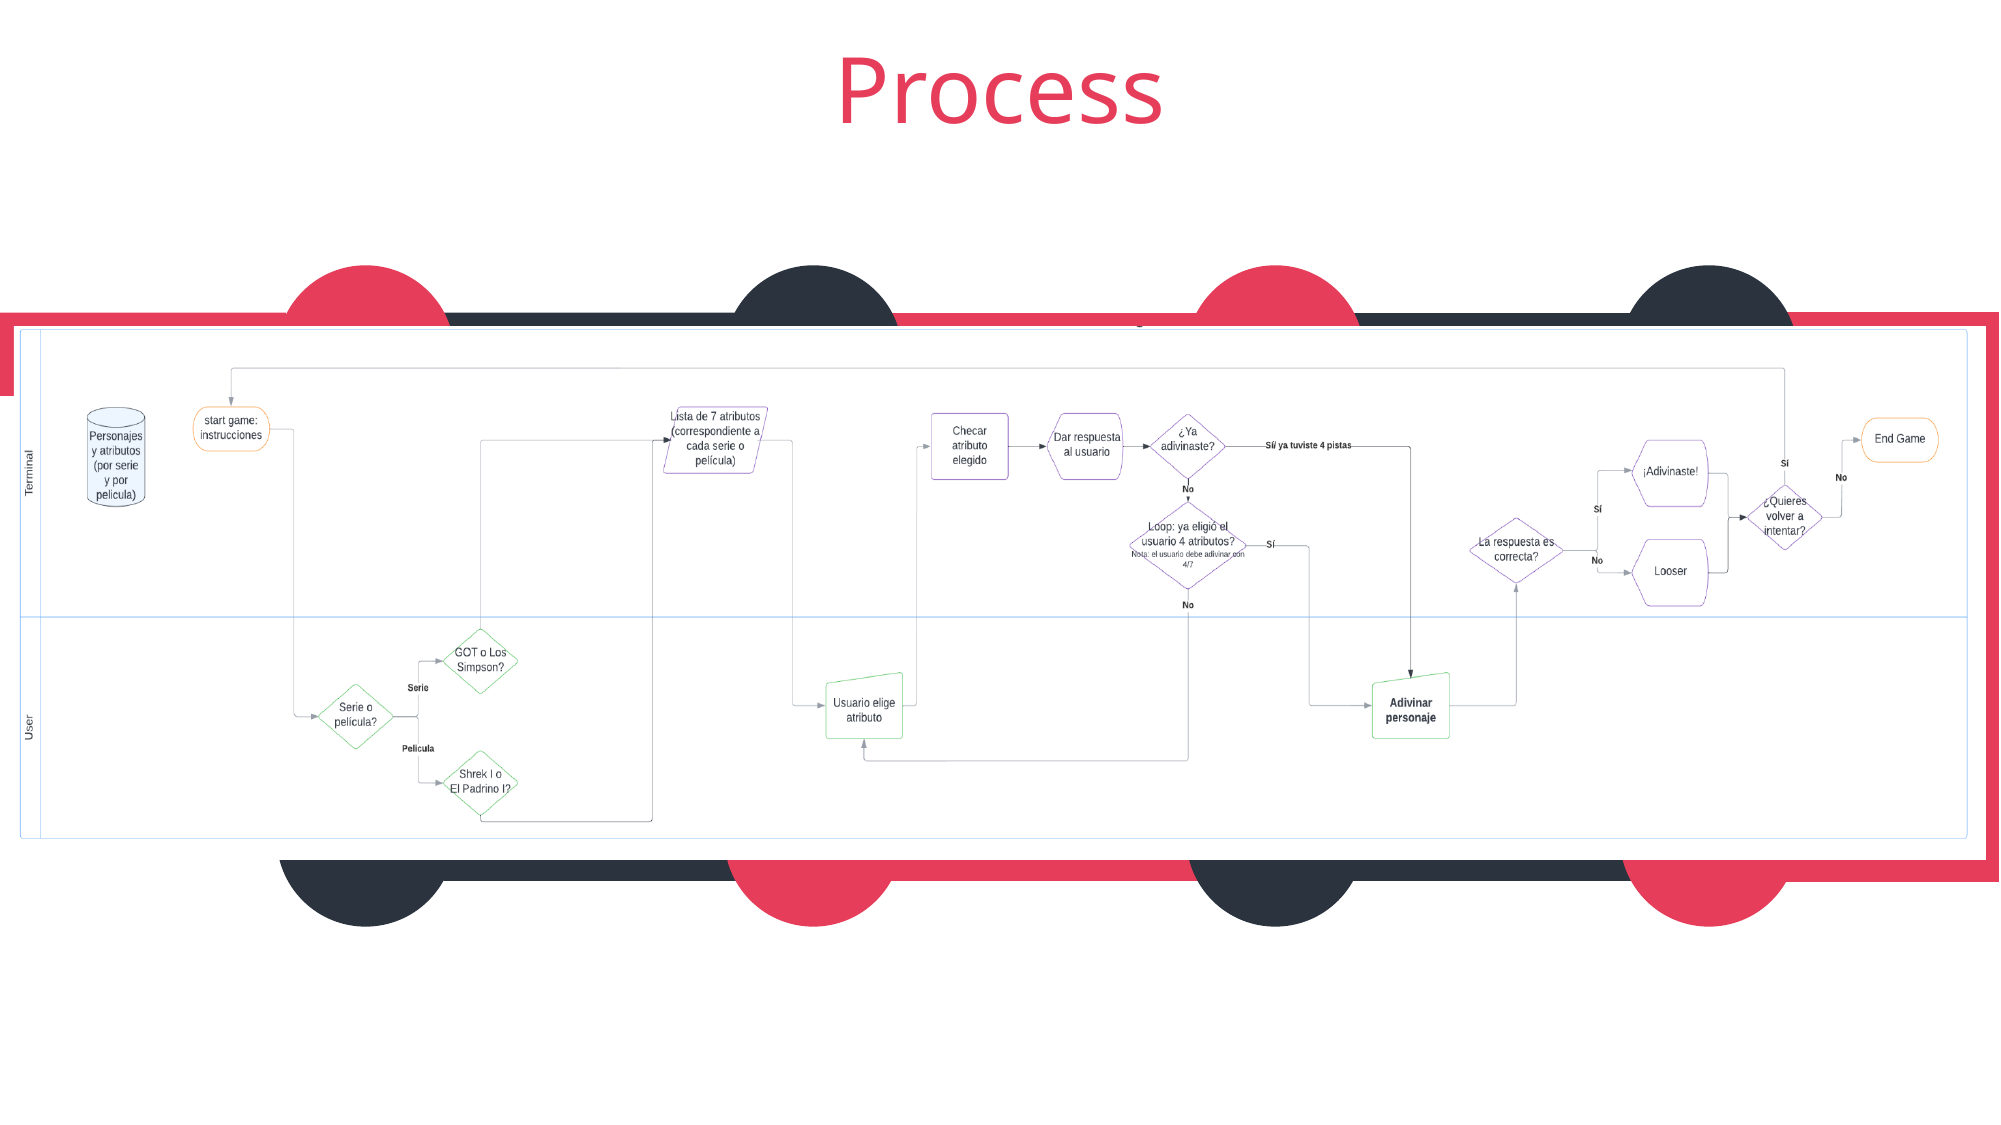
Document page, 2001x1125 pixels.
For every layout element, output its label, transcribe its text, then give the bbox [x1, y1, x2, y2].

picture [13, 326, 1986, 860]
text_box [279, 860, 452, 927]
text_box [1622, 860, 1795, 927]
text_box [727, 860, 900, 927]
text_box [265, 197, 1829, 326]
text_box Process [0, 36, 2000, 140]
text_box [1189, 860, 1362, 927]
